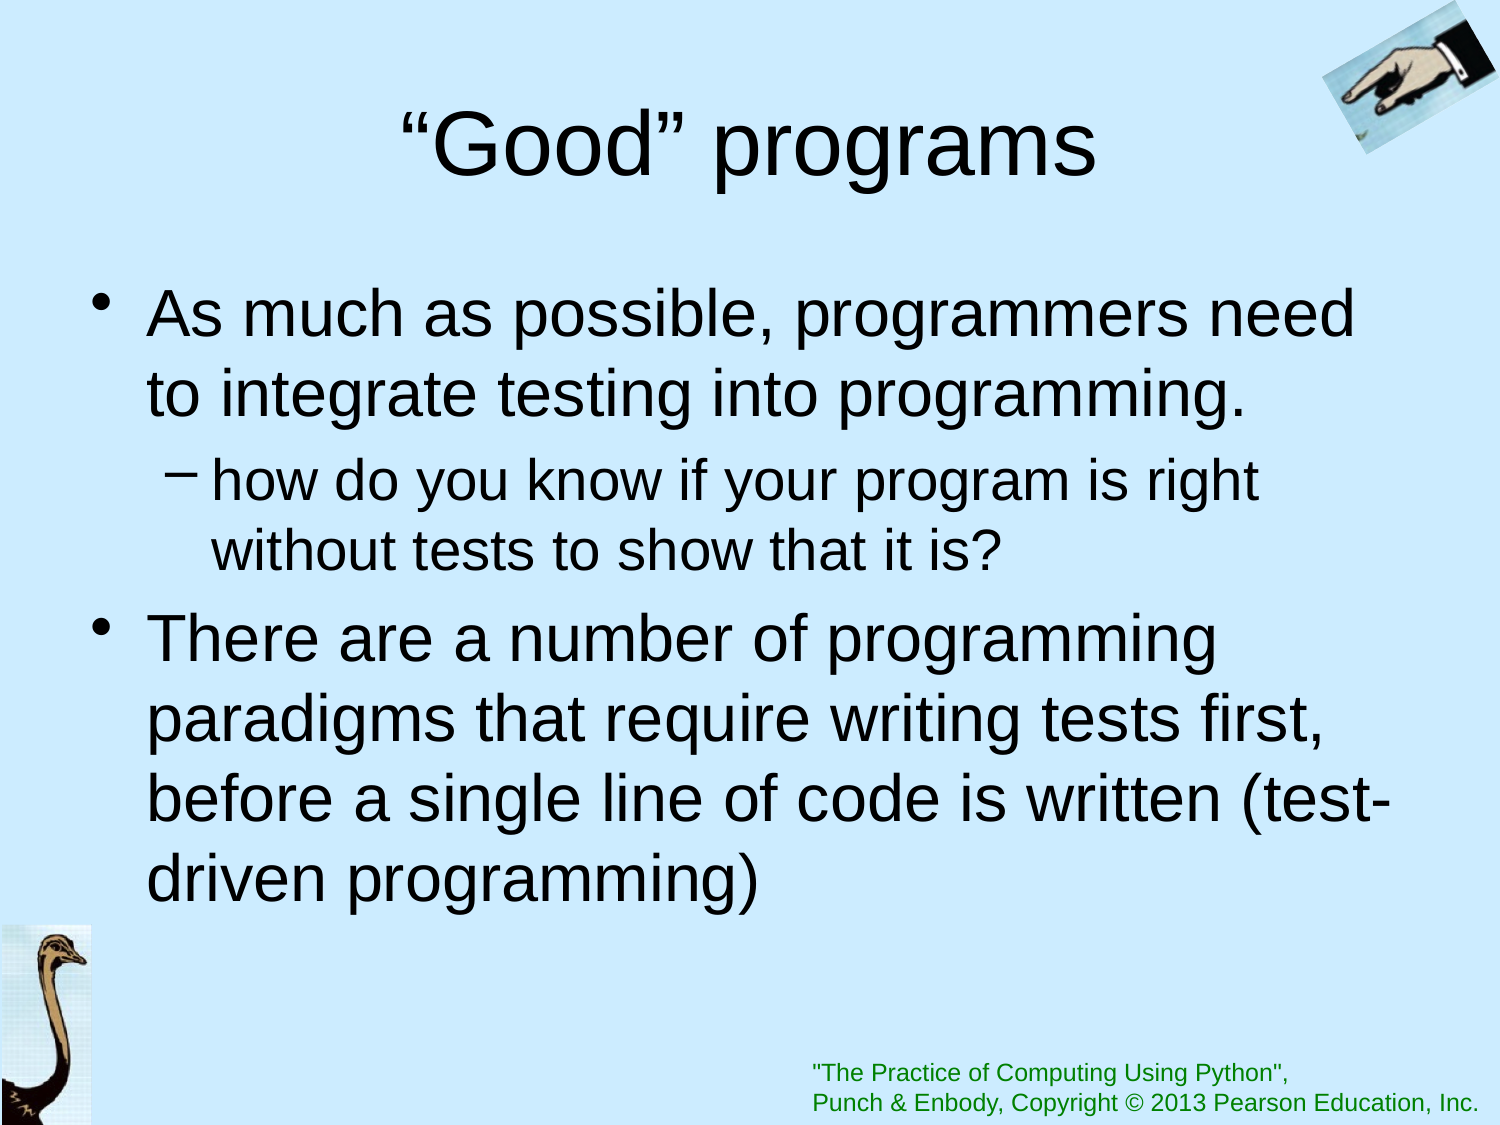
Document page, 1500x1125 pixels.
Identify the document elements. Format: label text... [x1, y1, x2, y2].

picture [2, 924, 92, 1125]
title “Good” programs [75, 45, 1425, 233]
picture [1378, 0, 1499, 120]
list As much as possible, programmers need to integrate testing into programming. how do you know if your program is right without tests to show that it is? There are a number of programming paradigms that require writing tests first, before a single line of code is written (test-driven programming) [75, 262, 1425, 1005]
